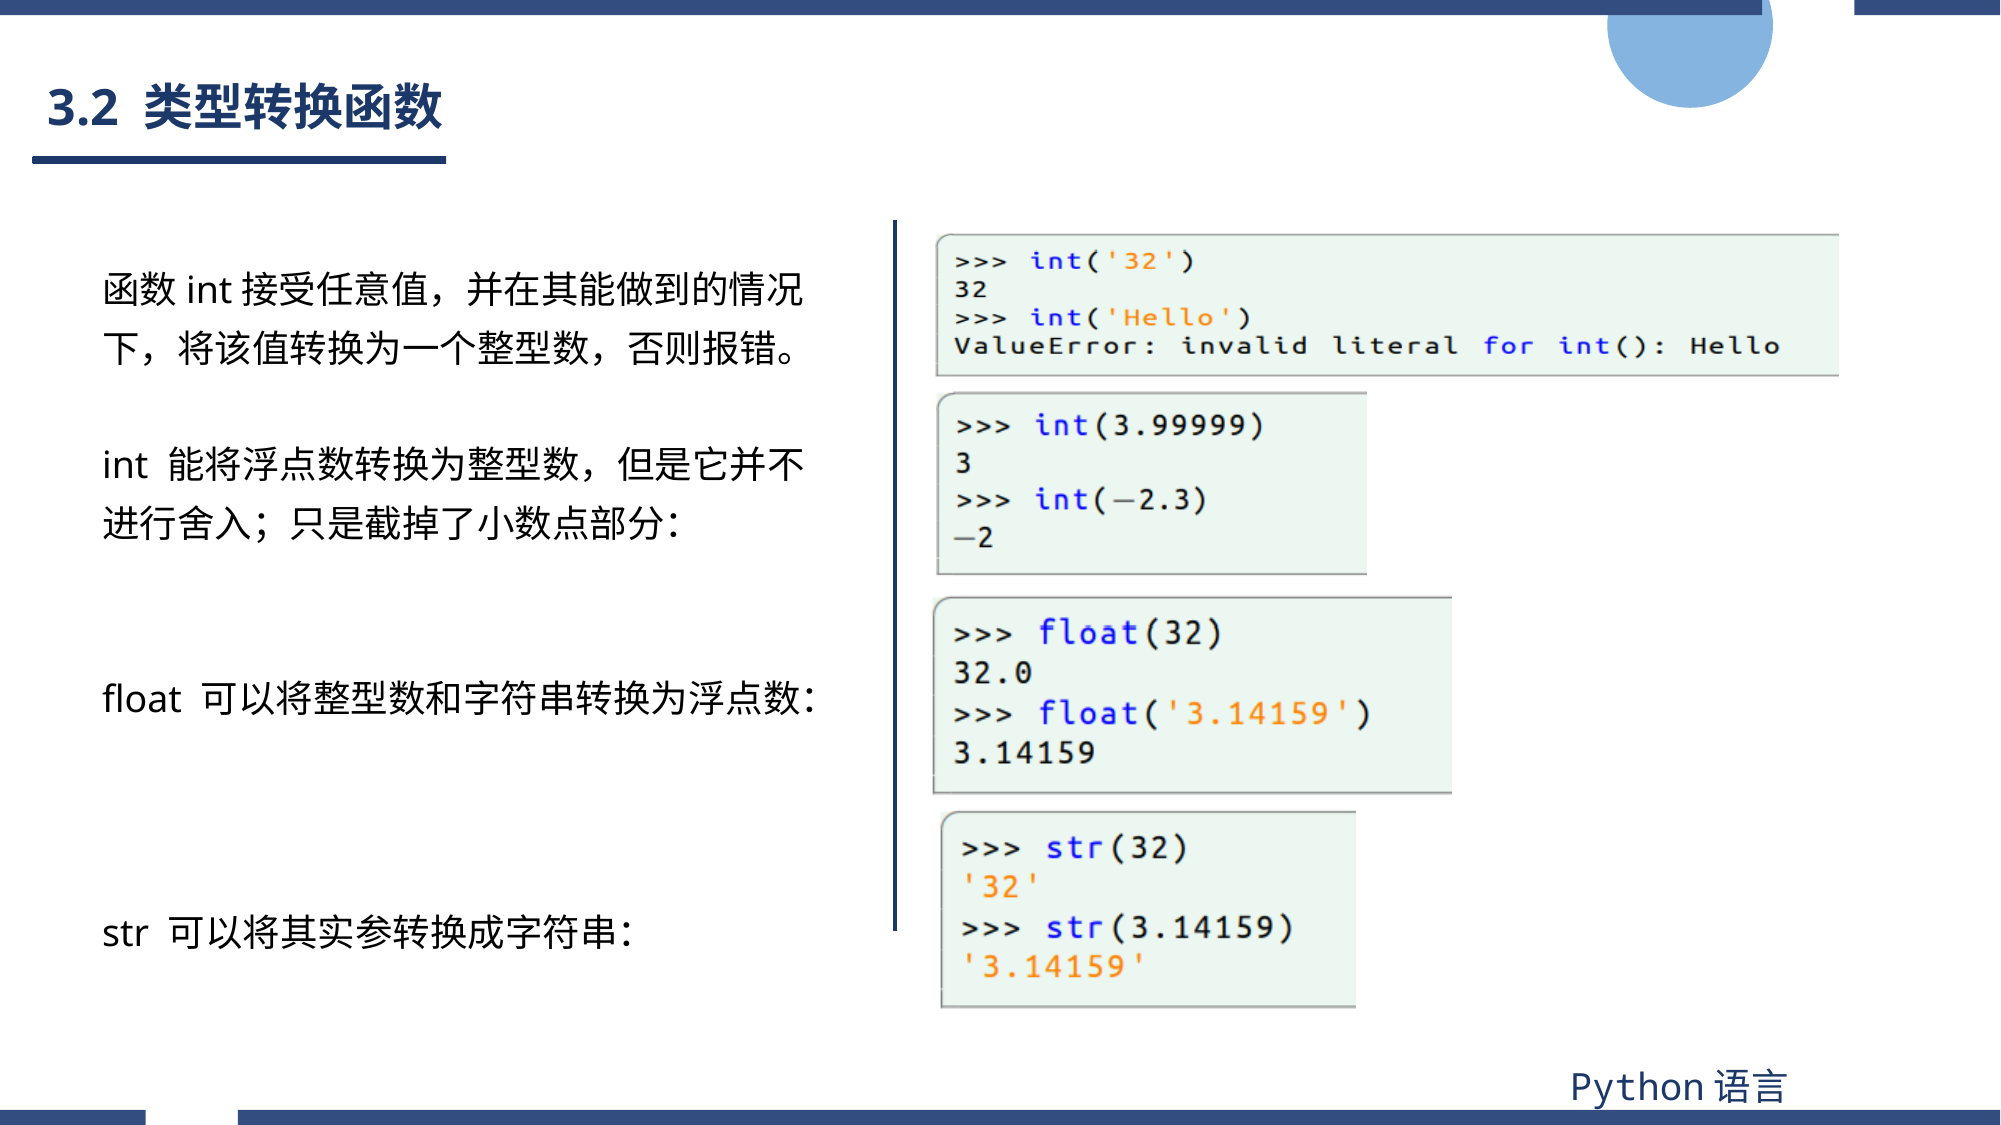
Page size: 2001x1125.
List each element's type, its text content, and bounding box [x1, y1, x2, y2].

picture [930, 227, 1839, 381]
picture [918, 383, 1452, 1015]
text_box 函数int接受任意值，并在其能做到的情况下，将该值转换为一个整型数，否则报错。 int 能将浮点数转换为整型数，但是它并不进行舍入；只是截掉了小数点部分： float 可以将整型数和字符串转换为浮点数： str 可以将其实参转换成字符串： [87, 245, 851, 1021]
title 3.2 类型转换函数 [32, 67, 632, 152]
